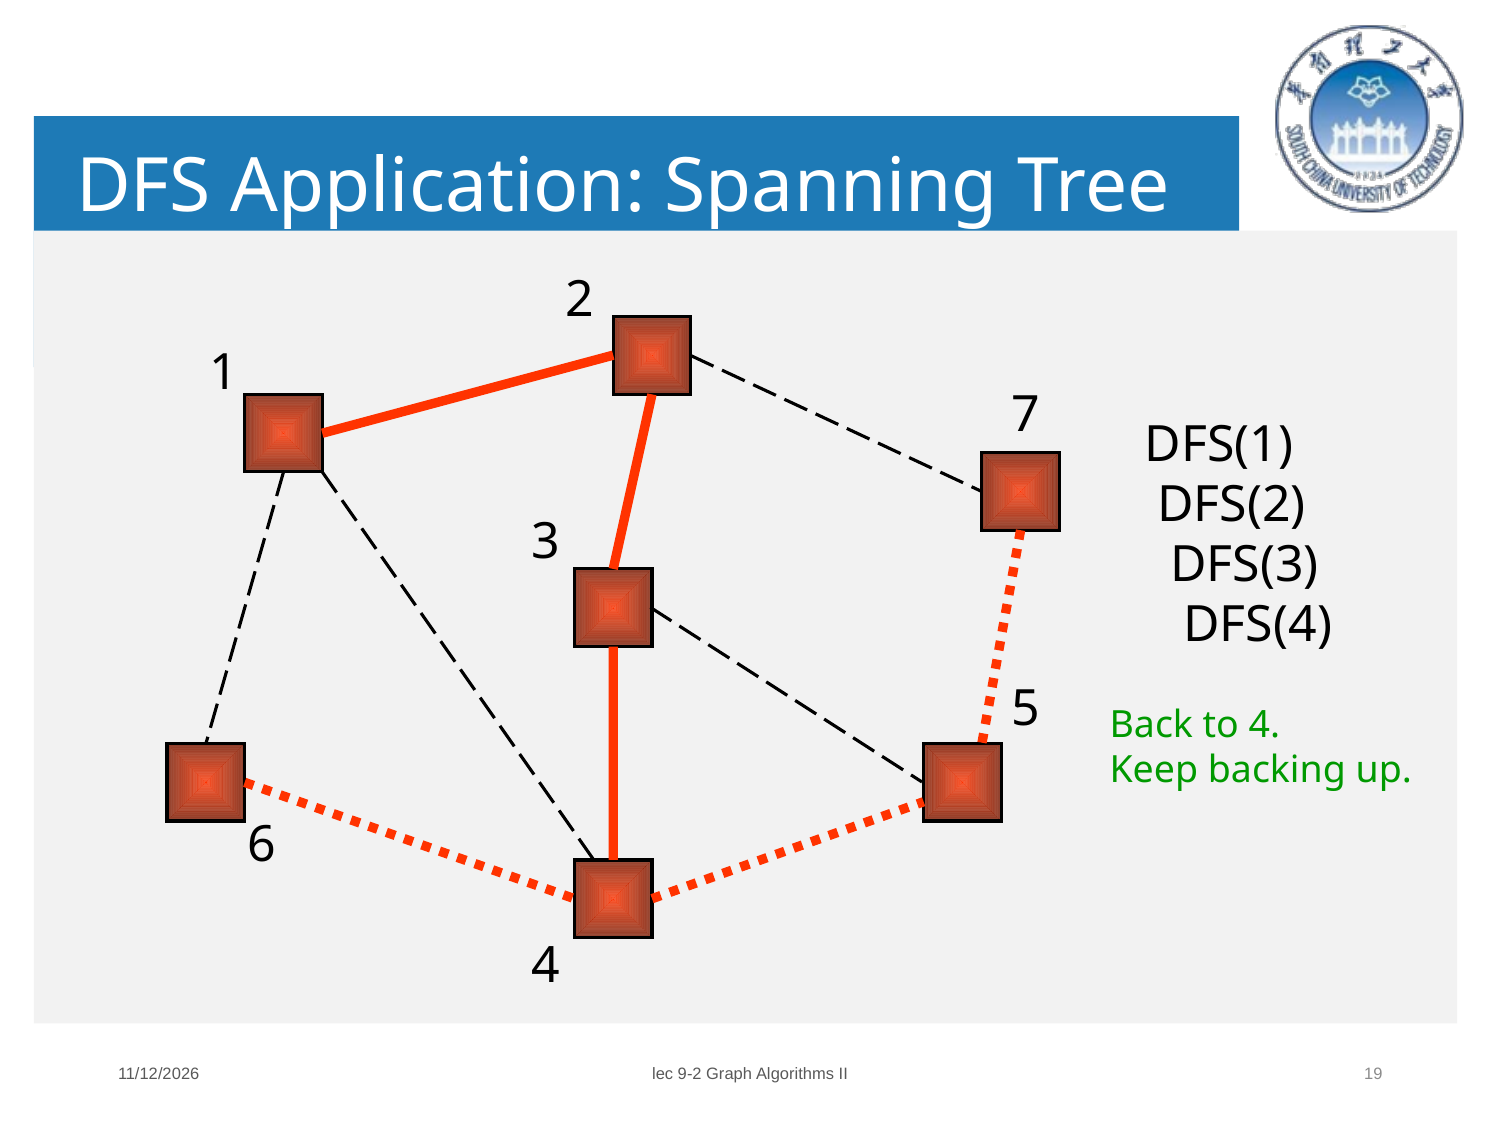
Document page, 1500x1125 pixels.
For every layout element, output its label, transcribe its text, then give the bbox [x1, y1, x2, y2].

text_box 4 [516, 924, 625, 1000]
text_box 5 [997, 668, 1103, 744]
text_box [33, 115, 64, 230]
text_box [923, 743, 1002, 822]
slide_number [103, 1042, 441, 1103]
text_box [613, 316, 691, 395]
text_box 6 [232, 804, 342, 879]
text_box 2 [550, 259, 657, 335]
text_box 1 [194, 332, 293, 408]
text_box [167, 743, 245, 822]
text_box DFS Application: Spanning Tree [64, 113, 1270, 262]
picture [1269, 18, 1472, 221]
text_box [244, 394, 323, 472]
text_box 3 [516, 501, 622, 577]
text_box [574, 859, 652, 938]
footer lec 9-2 Graph Algorithms II [496, 1042, 1004, 1103]
text_box 7 [997, 373, 1102, 449]
text_box Back to 4. Keep backing up. [1094, 692, 1427, 798]
text_box [574, 568, 652, 647]
text_box [981, 452, 1060, 531]
text_box [33, 230, 1458, 1024]
text_box DFS(1) DFS(2) DFS(3) DFS(4) [1129, 403, 1347, 659]
slide_number 19 [1060, 1042, 1398, 1103]
